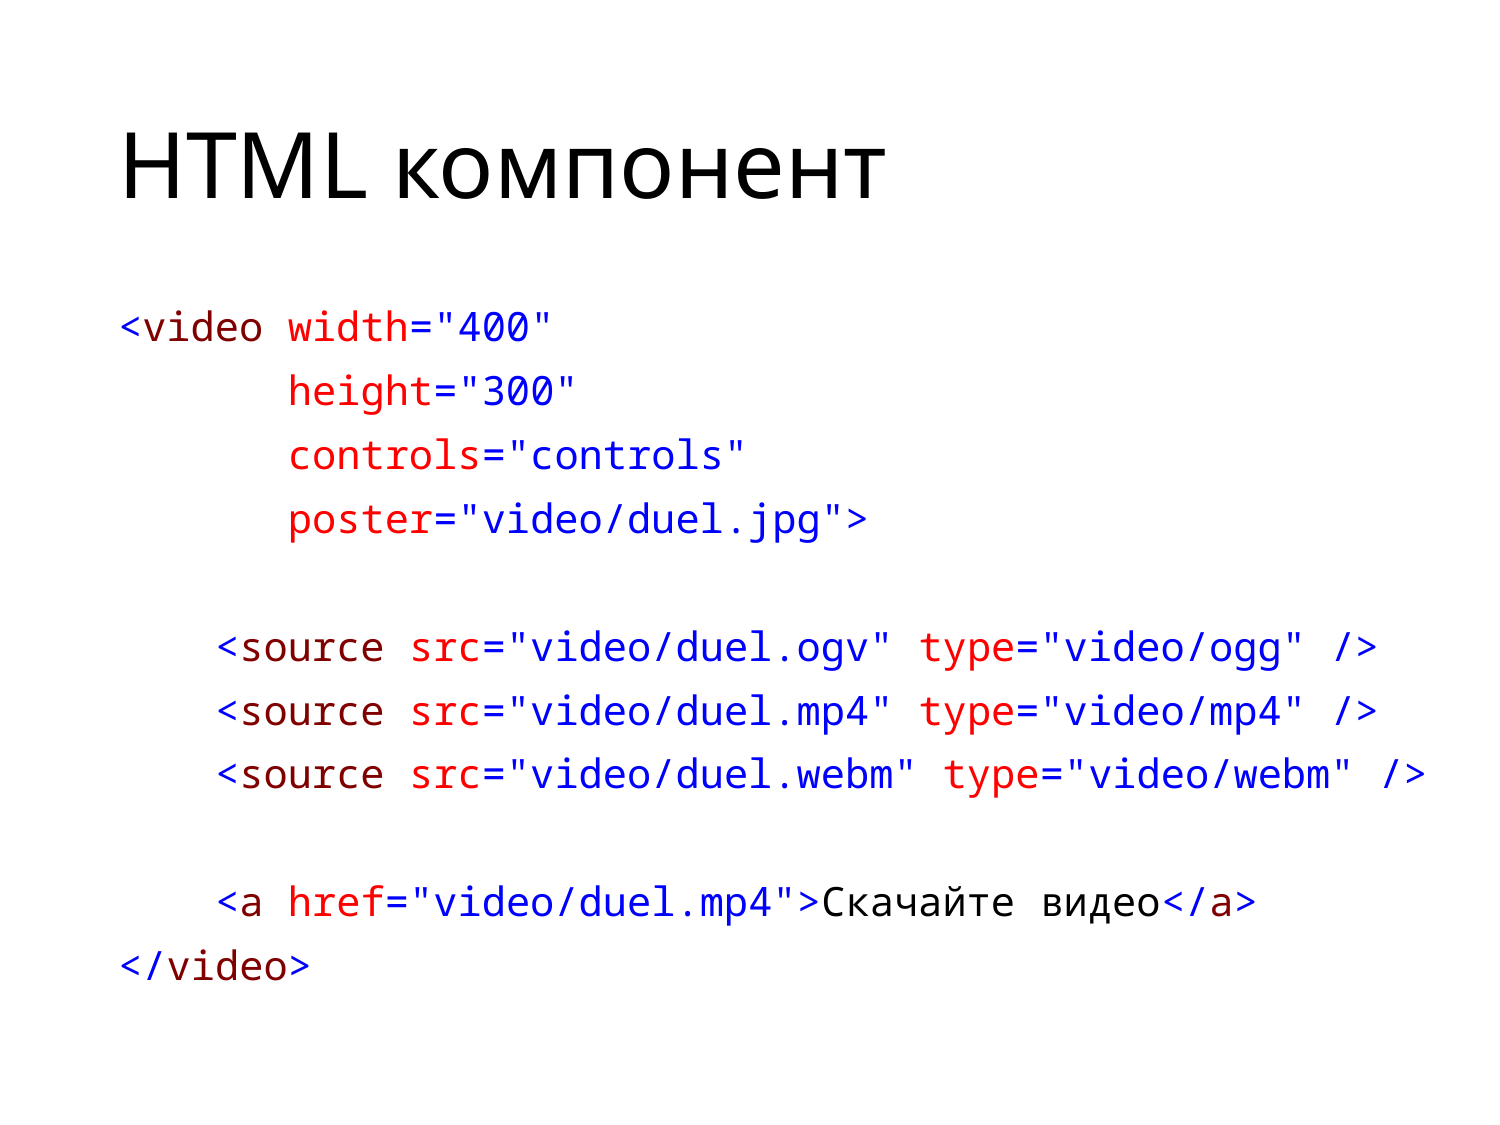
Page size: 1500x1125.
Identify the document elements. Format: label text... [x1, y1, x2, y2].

title HTML компонент [103, 59, 1397, 278]
list <video width="400" height="300" controls="controls" poster="video/duel.jpg"> <source src="video/duel.ogv" type="video/ogg" /> <source src="video/duel.mp4" type="video/mp4" /> <source src="video/duel.webm" type="video/webm" /> <a href="video/duel.mp4">Скачайте видео</a> </video> [103, 299, 1454, 1014]
